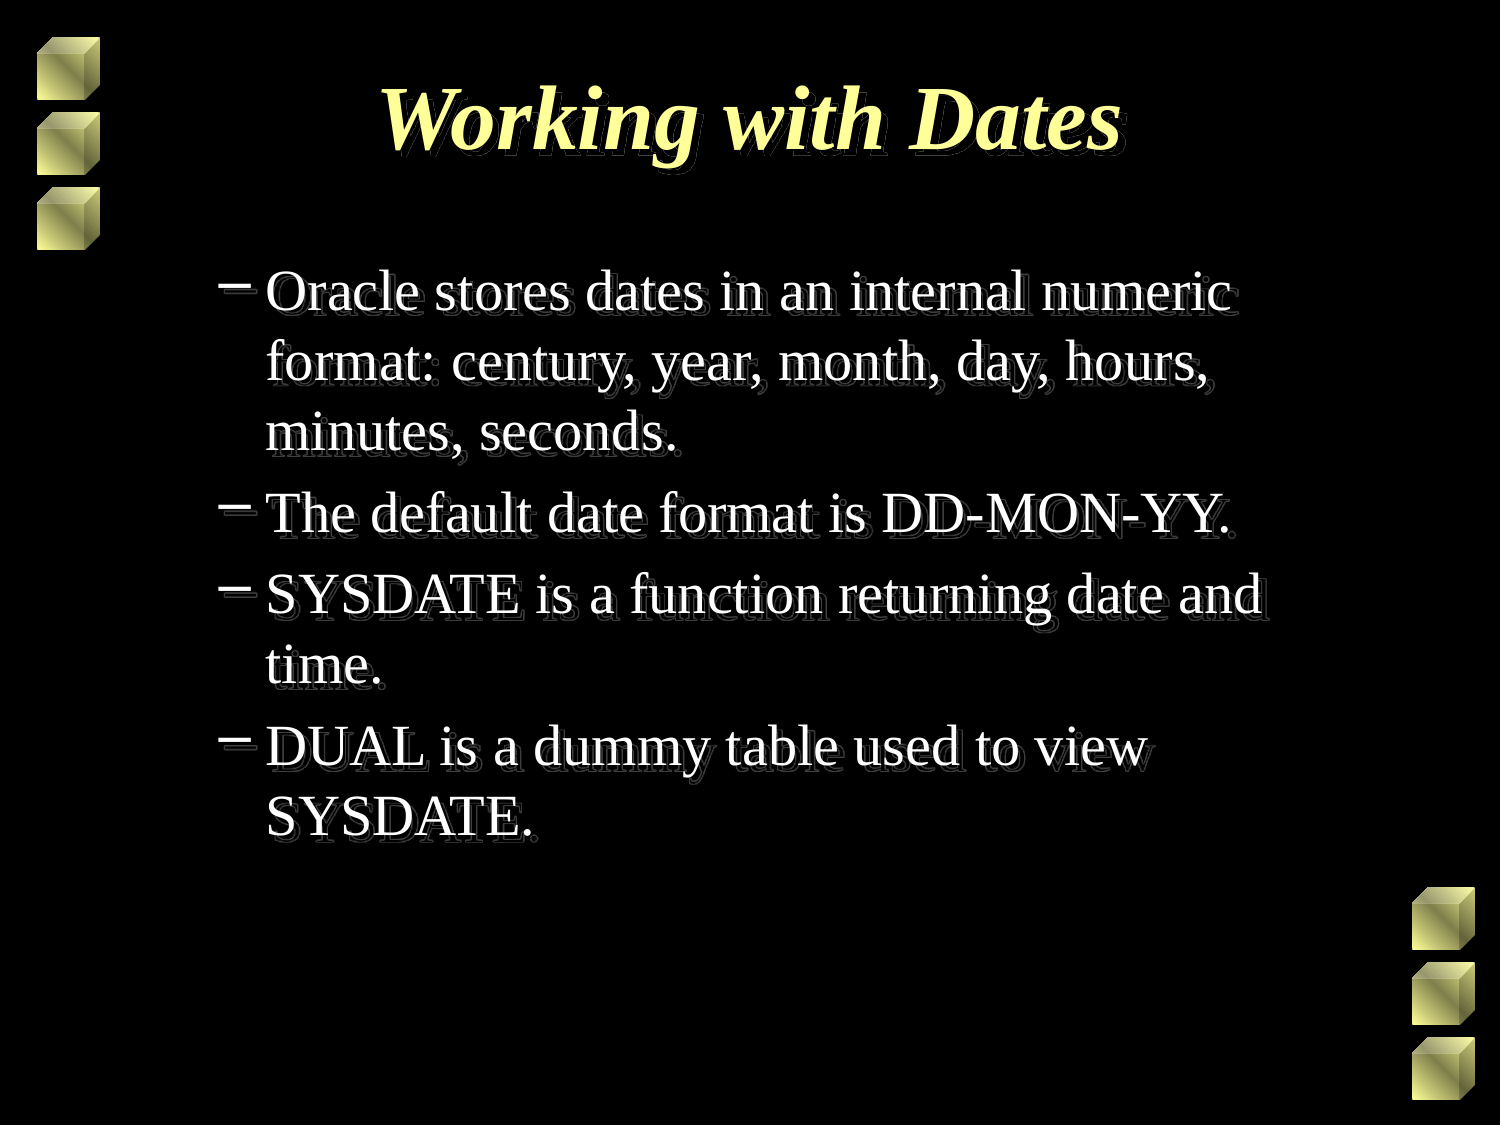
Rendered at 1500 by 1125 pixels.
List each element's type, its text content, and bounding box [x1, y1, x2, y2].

list Oracle stores dates in an internal numeric format: century, year, month, day, hours, minutes, seconds. The default date format is DD-MON-YY. SYSDATE is a function returning date and time. DUAL is a dummy table used to view SYSDATE. [128, 244, 1341, 898]
title Working with Dates [111, 49, 1388, 238]
